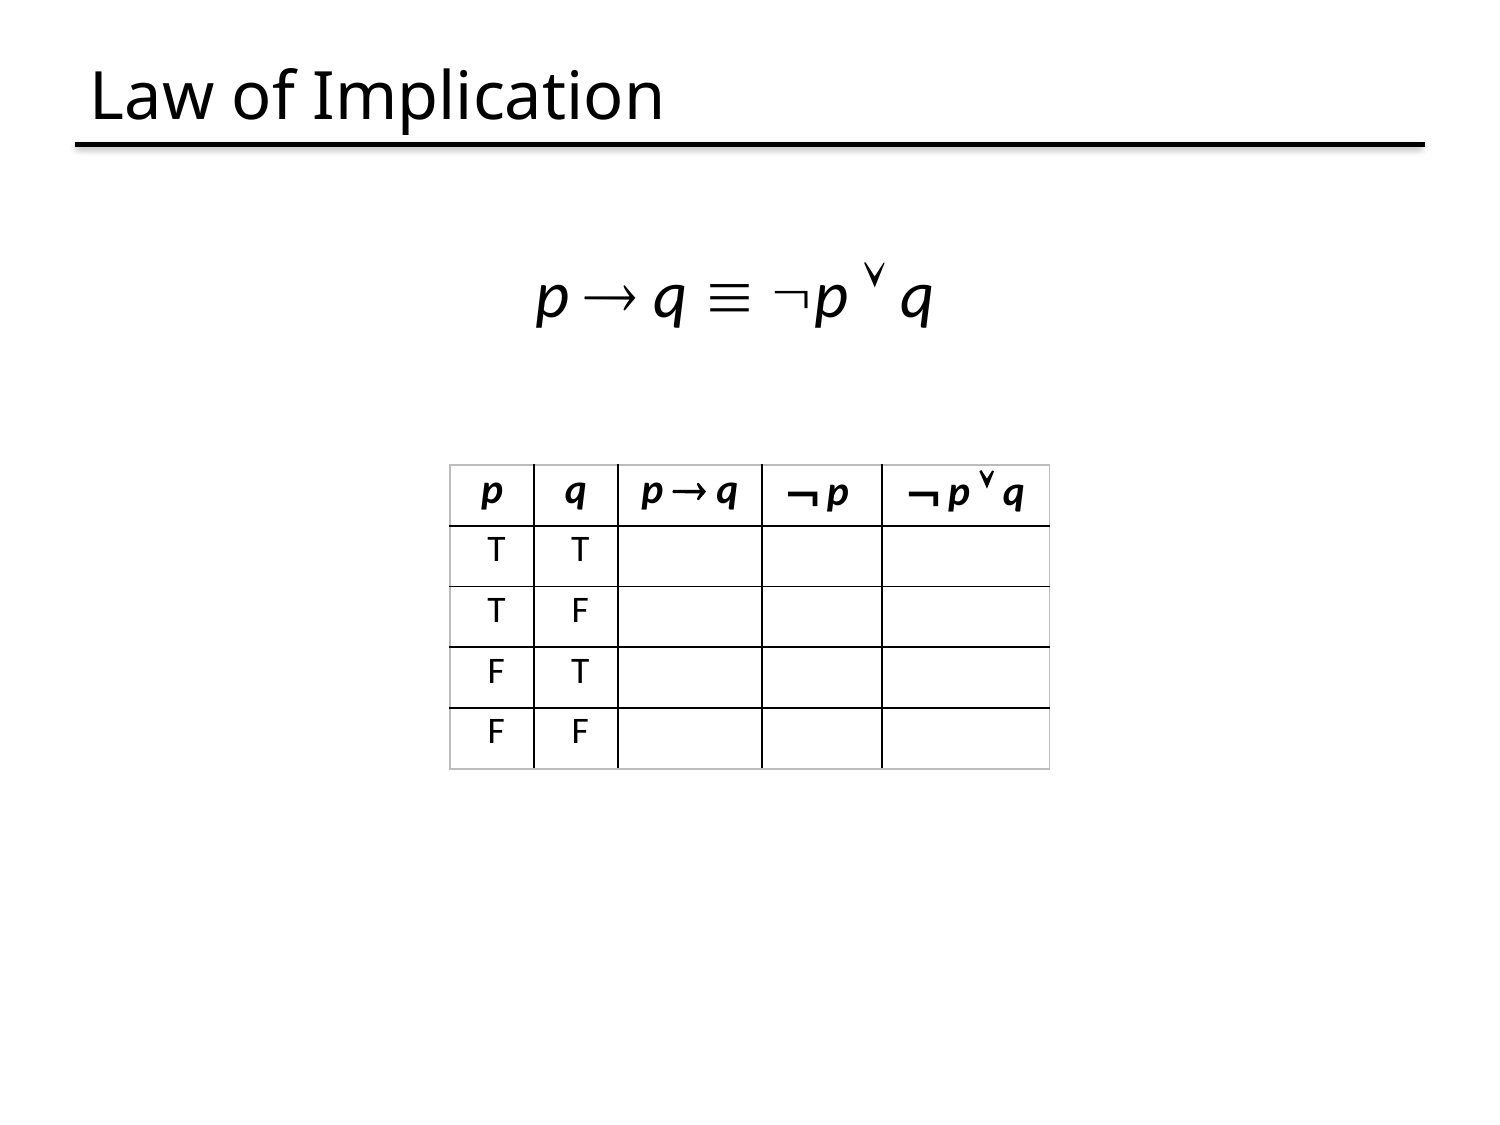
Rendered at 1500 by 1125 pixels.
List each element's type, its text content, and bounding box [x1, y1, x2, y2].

table_cell F [535, 587, 617, 646]
table_cell [883, 587, 1049, 646]
table_cell [883, 527, 1049, 586]
text_box p  q  p  q [272, 243, 1198, 339]
table_header q [535, 466, 617, 525]
table_cell T [451, 527, 533, 586]
table_cell [619, 527, 761, 586]
table_cell [883, 648, 1049, 707]
table_cell [763, 709, 881, 768]
table_cell F [535, 709, 617, 768]
table_header ¬ p  q [883, 466, 1049, 525]
table_header p  q [619, 466, 761, 525]
table_cell [763, 648, 881, 707]
table_cell [763, 587, 881, 646]
table_cell F [451, 709, 533, 768]
title Law of Implication [75, 45, 1425, 145]
table_cell T [535, 648, 617, 707]
table_cell [619, 709, 761, 768]
table_header p [451, 466, 533, 525]
table_cell [619, 648, 761, 707]
table_cell [883, 709, 1049, 768]
table_header ¬ p [763, 466, 881, 525]
table_cell T [451, 587, 533, 646]
table_cell [619, 587, 761, 646]
table_cell F [451, 648, 533, 707]
table_cell [763, 527, 881, 586]
table_cell T [535, 527, 617, 586]
